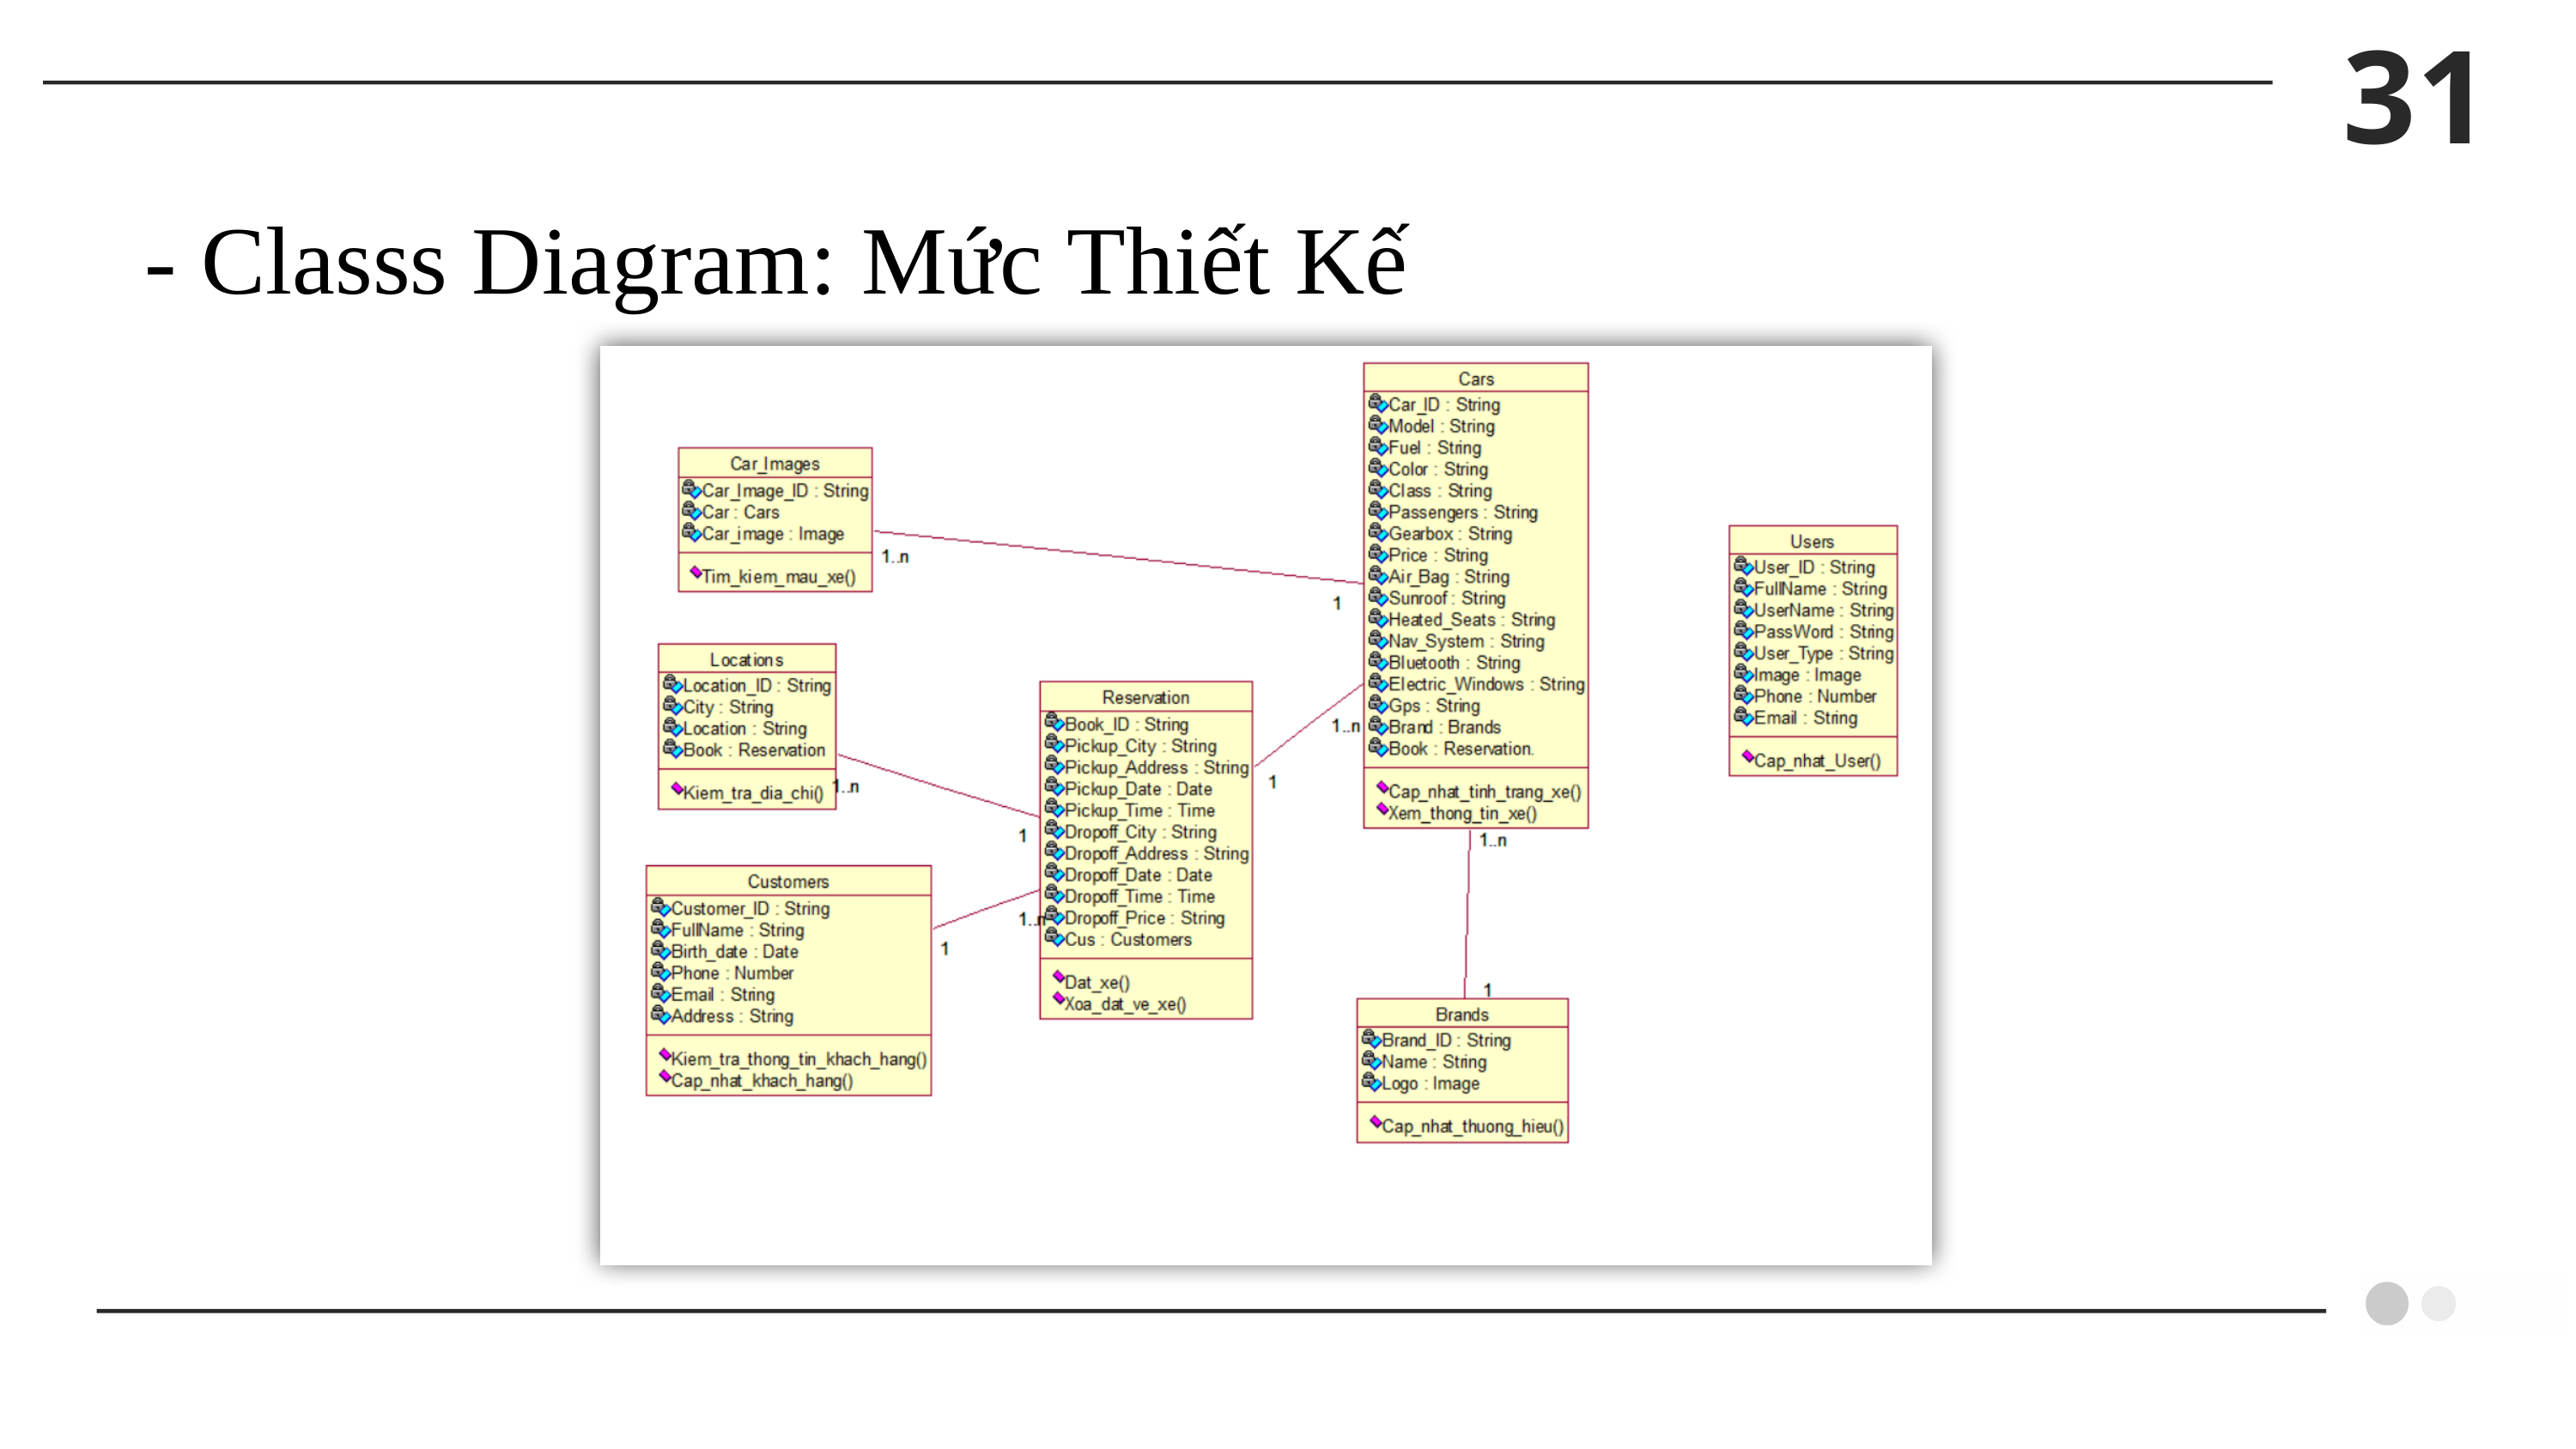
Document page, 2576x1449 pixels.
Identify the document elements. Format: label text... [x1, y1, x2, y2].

text_box [43, 80, 2273, 85]
picture [2360, 1277, 2567, 1331]
picture [600, 346, 1933, 1265]
text_box - Classs Diagram: Mức Thiết Kế [144, 156, 2136, 313]
text_box [96, 1308, 2327, 1313]
text_box 31 [1835, 130, 2490, 170]
